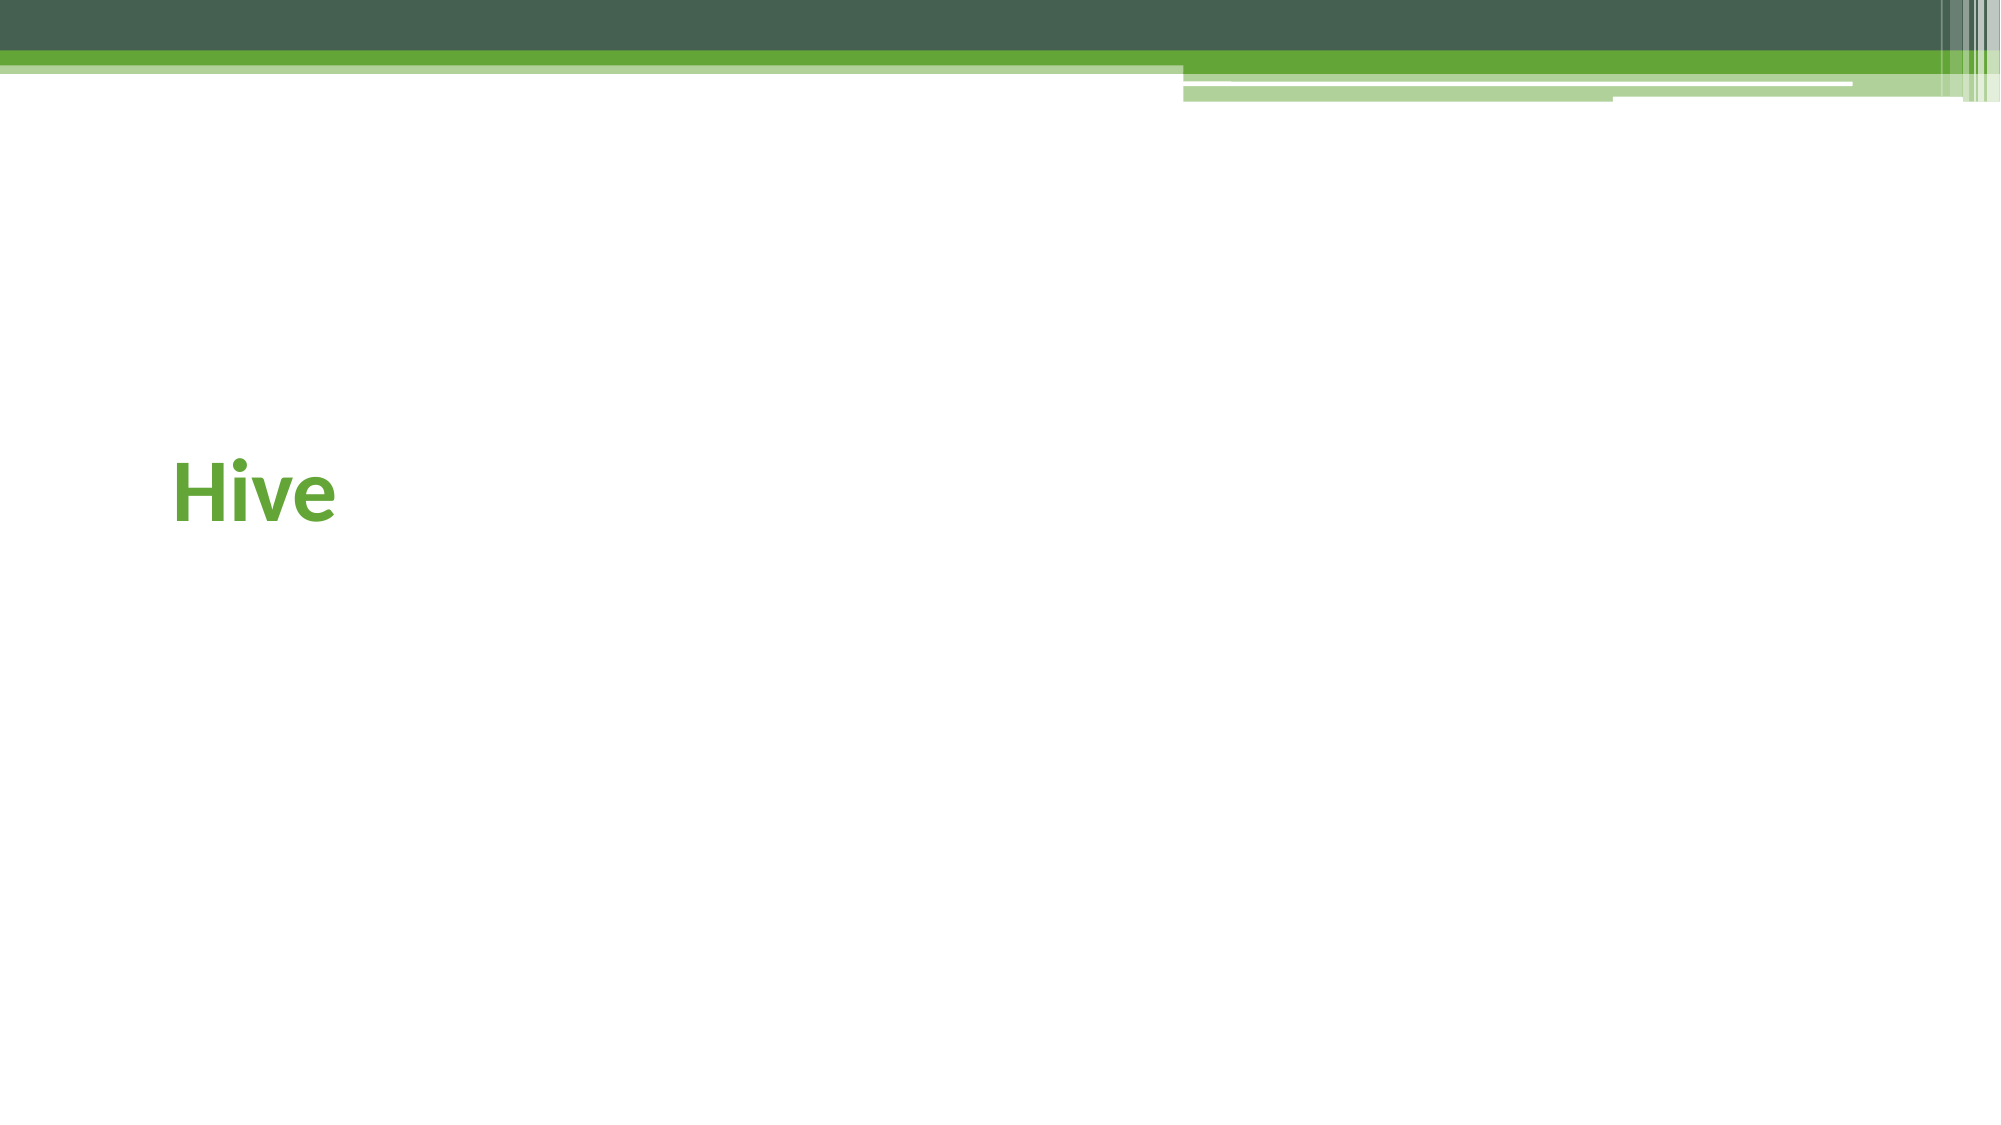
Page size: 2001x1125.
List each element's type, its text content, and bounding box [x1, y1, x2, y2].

title Hive [157, 322, 1858, 547]
